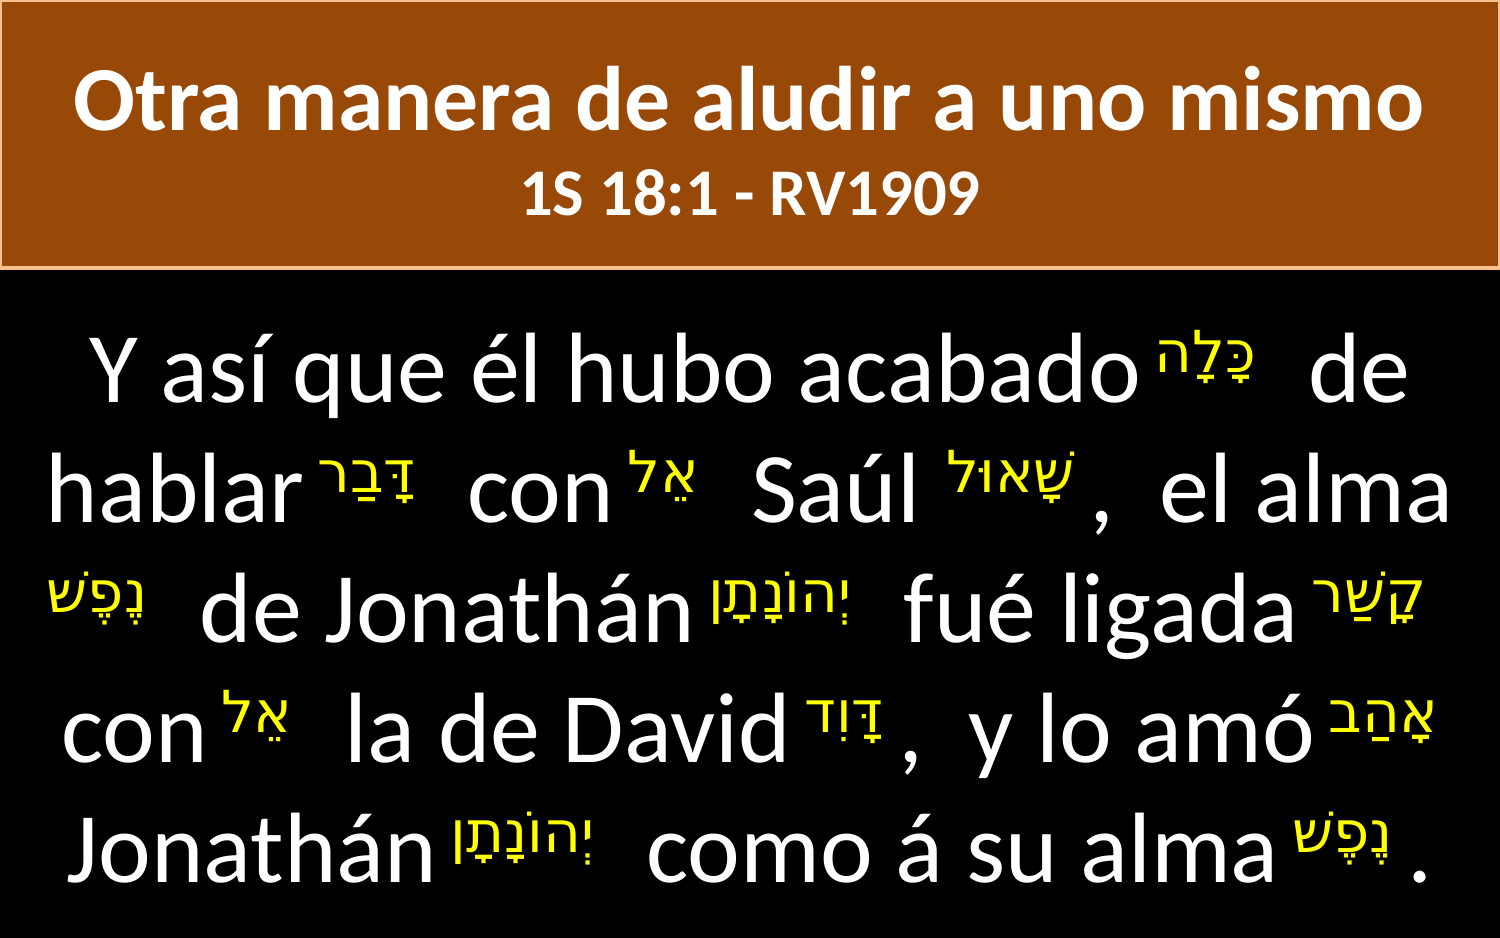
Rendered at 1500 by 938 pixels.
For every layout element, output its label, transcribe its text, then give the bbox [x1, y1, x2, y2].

subtitle Y así que él hubo acabado כָּלָה de hablar דָּבַר con אֵל Saúl שָׁאוּל , el alma נֶפֶשׁ de Jonathán יְהוֹנָתָן fué ligada קָשַׁר con אֵל la de David דָּוִד , y lo amó אָהַב Jonathán יְהוֹנָתָן como á su alma נֶפֶשׁ . [0, 267, 1500, 938]
text_box Otra manera de aludir a uno mismo 1S 18:1 - RV1909 [0, 0, 1500, 267]
